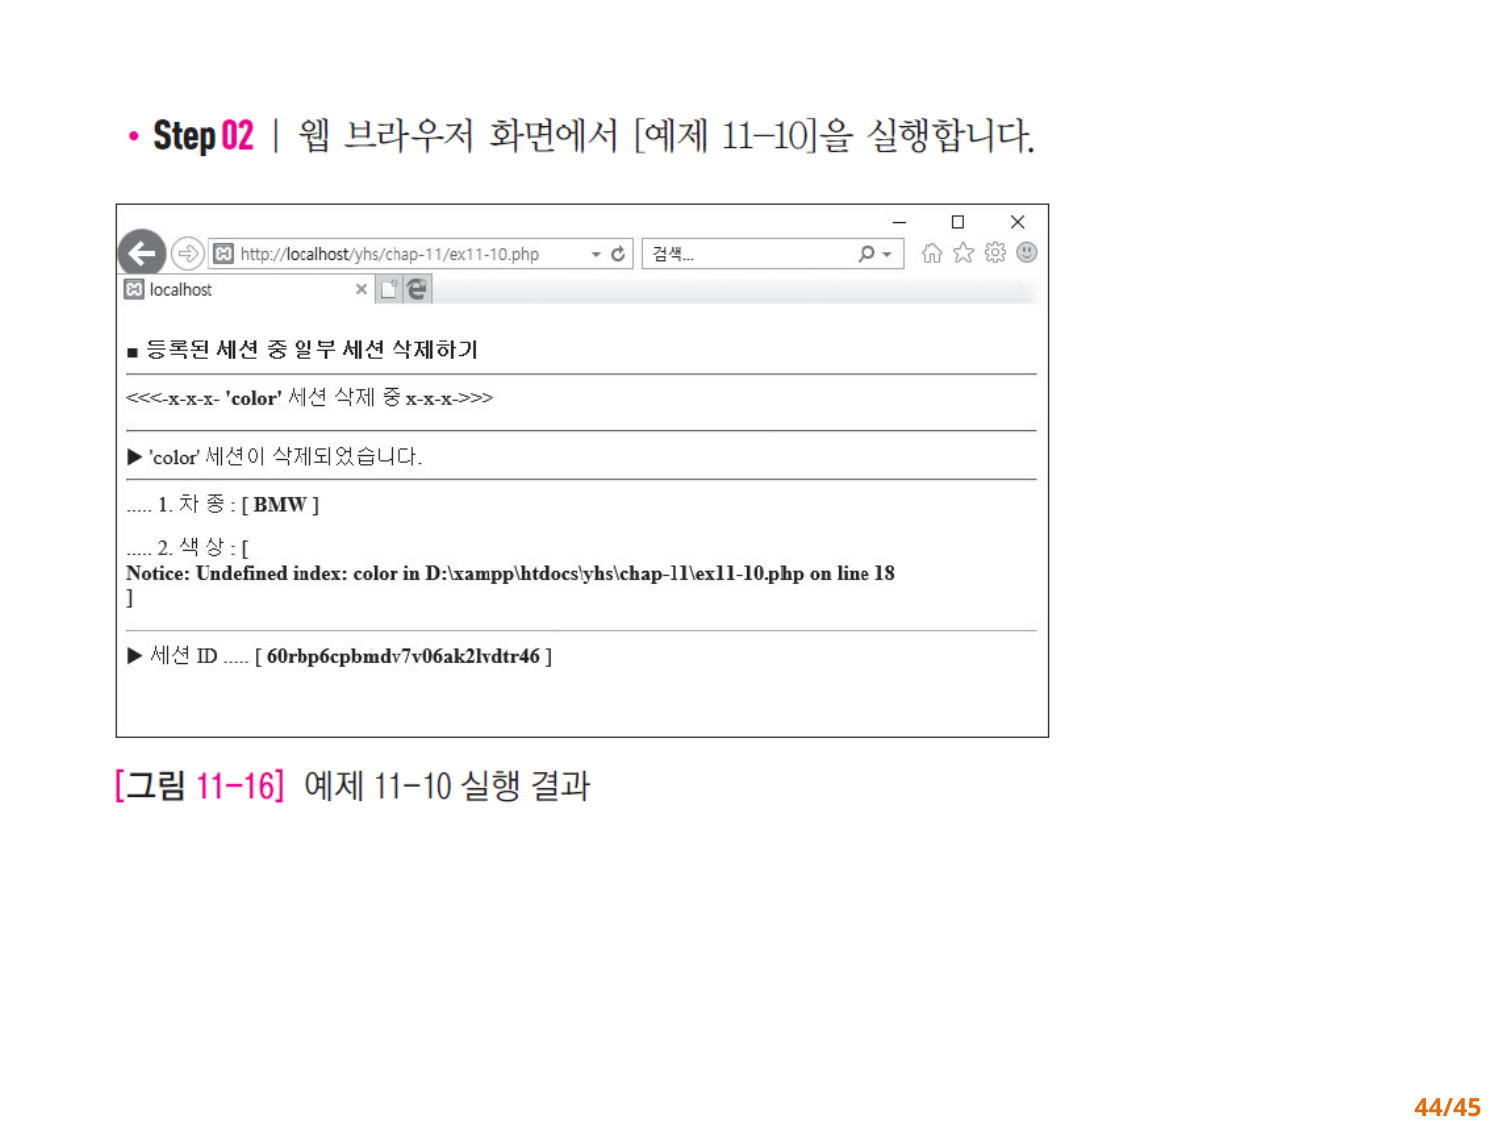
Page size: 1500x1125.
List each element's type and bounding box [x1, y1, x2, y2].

picture [100, 101, 1081, 821]
